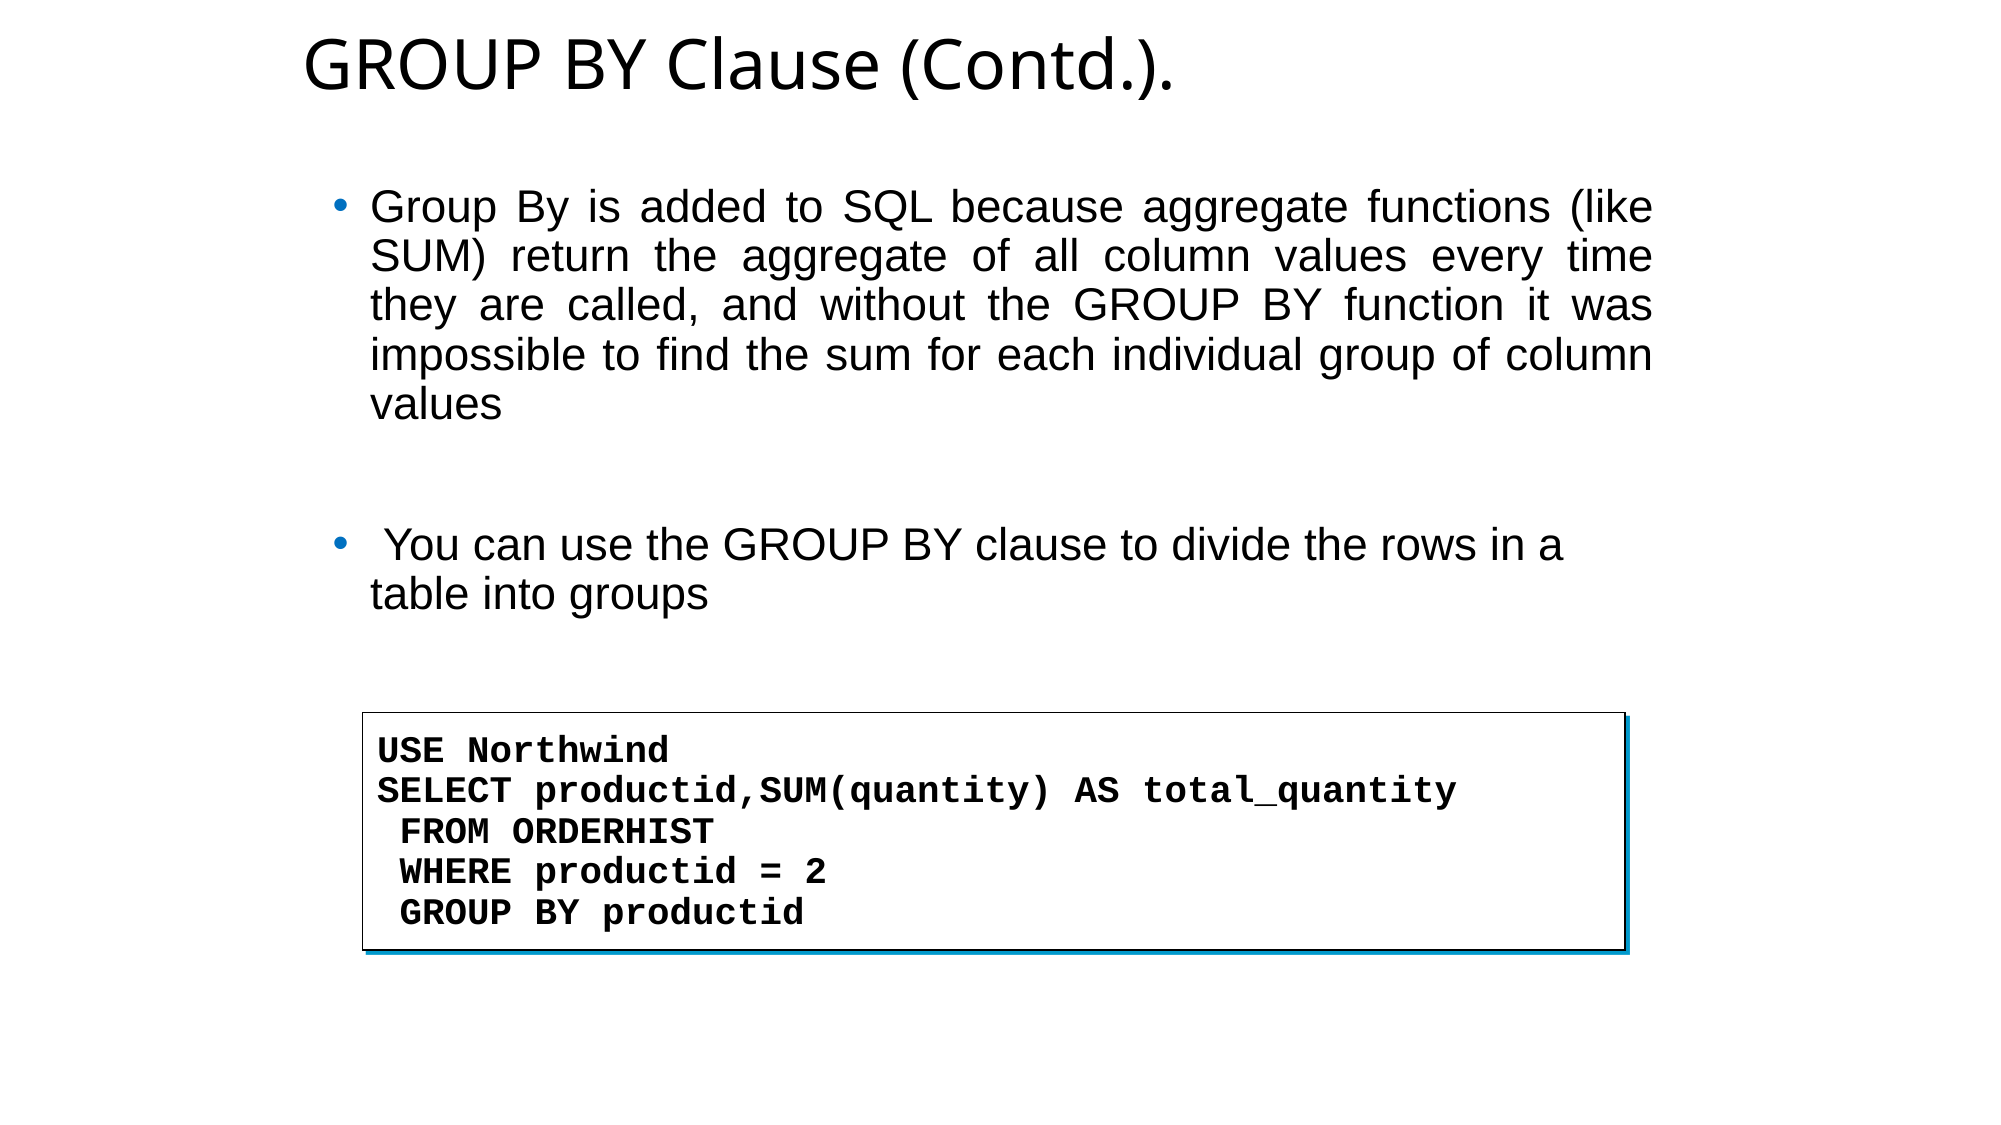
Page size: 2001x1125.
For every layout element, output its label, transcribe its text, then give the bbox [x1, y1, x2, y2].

list Group By is added to SQL because aggregate functions (like SUM) return the aggregate of all column values every time they are called, and without the GROUP BY function it was impossible to find the sum for each individual group of column values You can use the GROUP BY clause to divide the rows in a table into groups [317, 174, 1670, 1025]
text_box USE Northwind SELECT productid,SUM(quantity) AS total_quantity FROM ORDERHIST WHERE productid = 2 GROUP BY productid [362, 712, 1625, 950]
title GROUP BY Clause (Contd.). [287, 21, 1491, 113]
